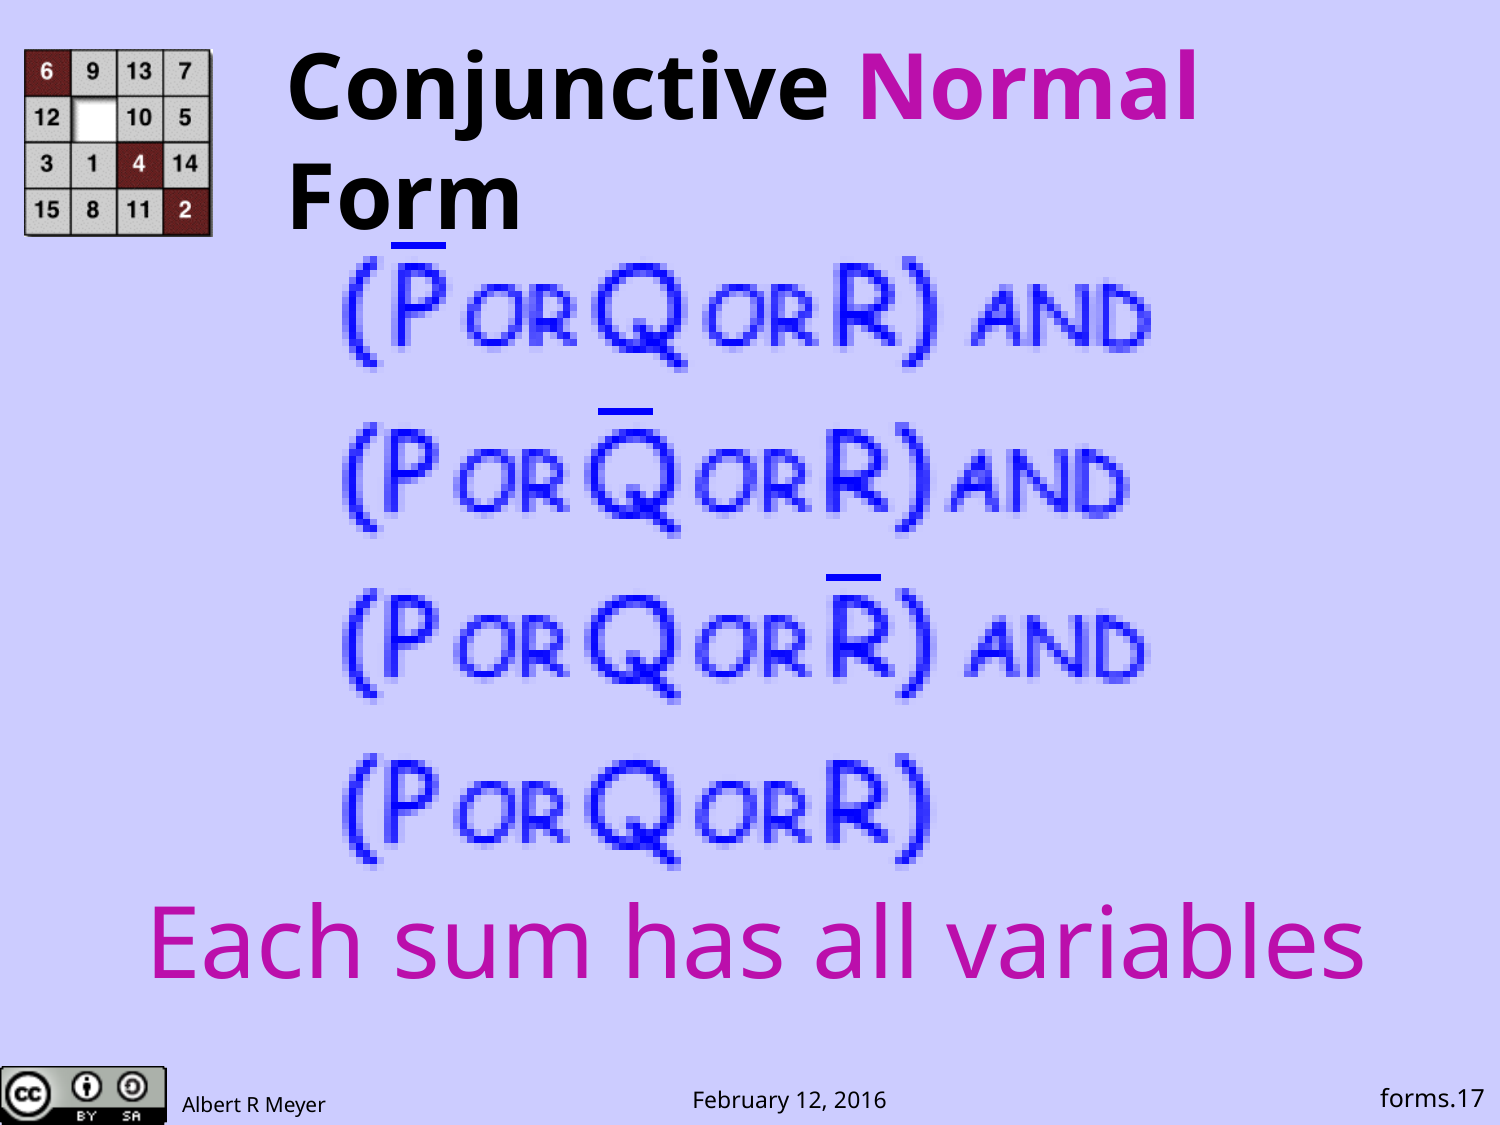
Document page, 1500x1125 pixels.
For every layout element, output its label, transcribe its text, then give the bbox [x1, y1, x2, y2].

slide_number forms.17 [1352, 1074, 1500, 1121]
text_box Each sum has all variables [130, 871, 1384, 1007]
picture [24, 49, 213, 237]
picture [0, 1066, 167, 1125]
title Conjunctive Normal Form [270, 59, 1472, 216]
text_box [329, 214, 1173, 886]
